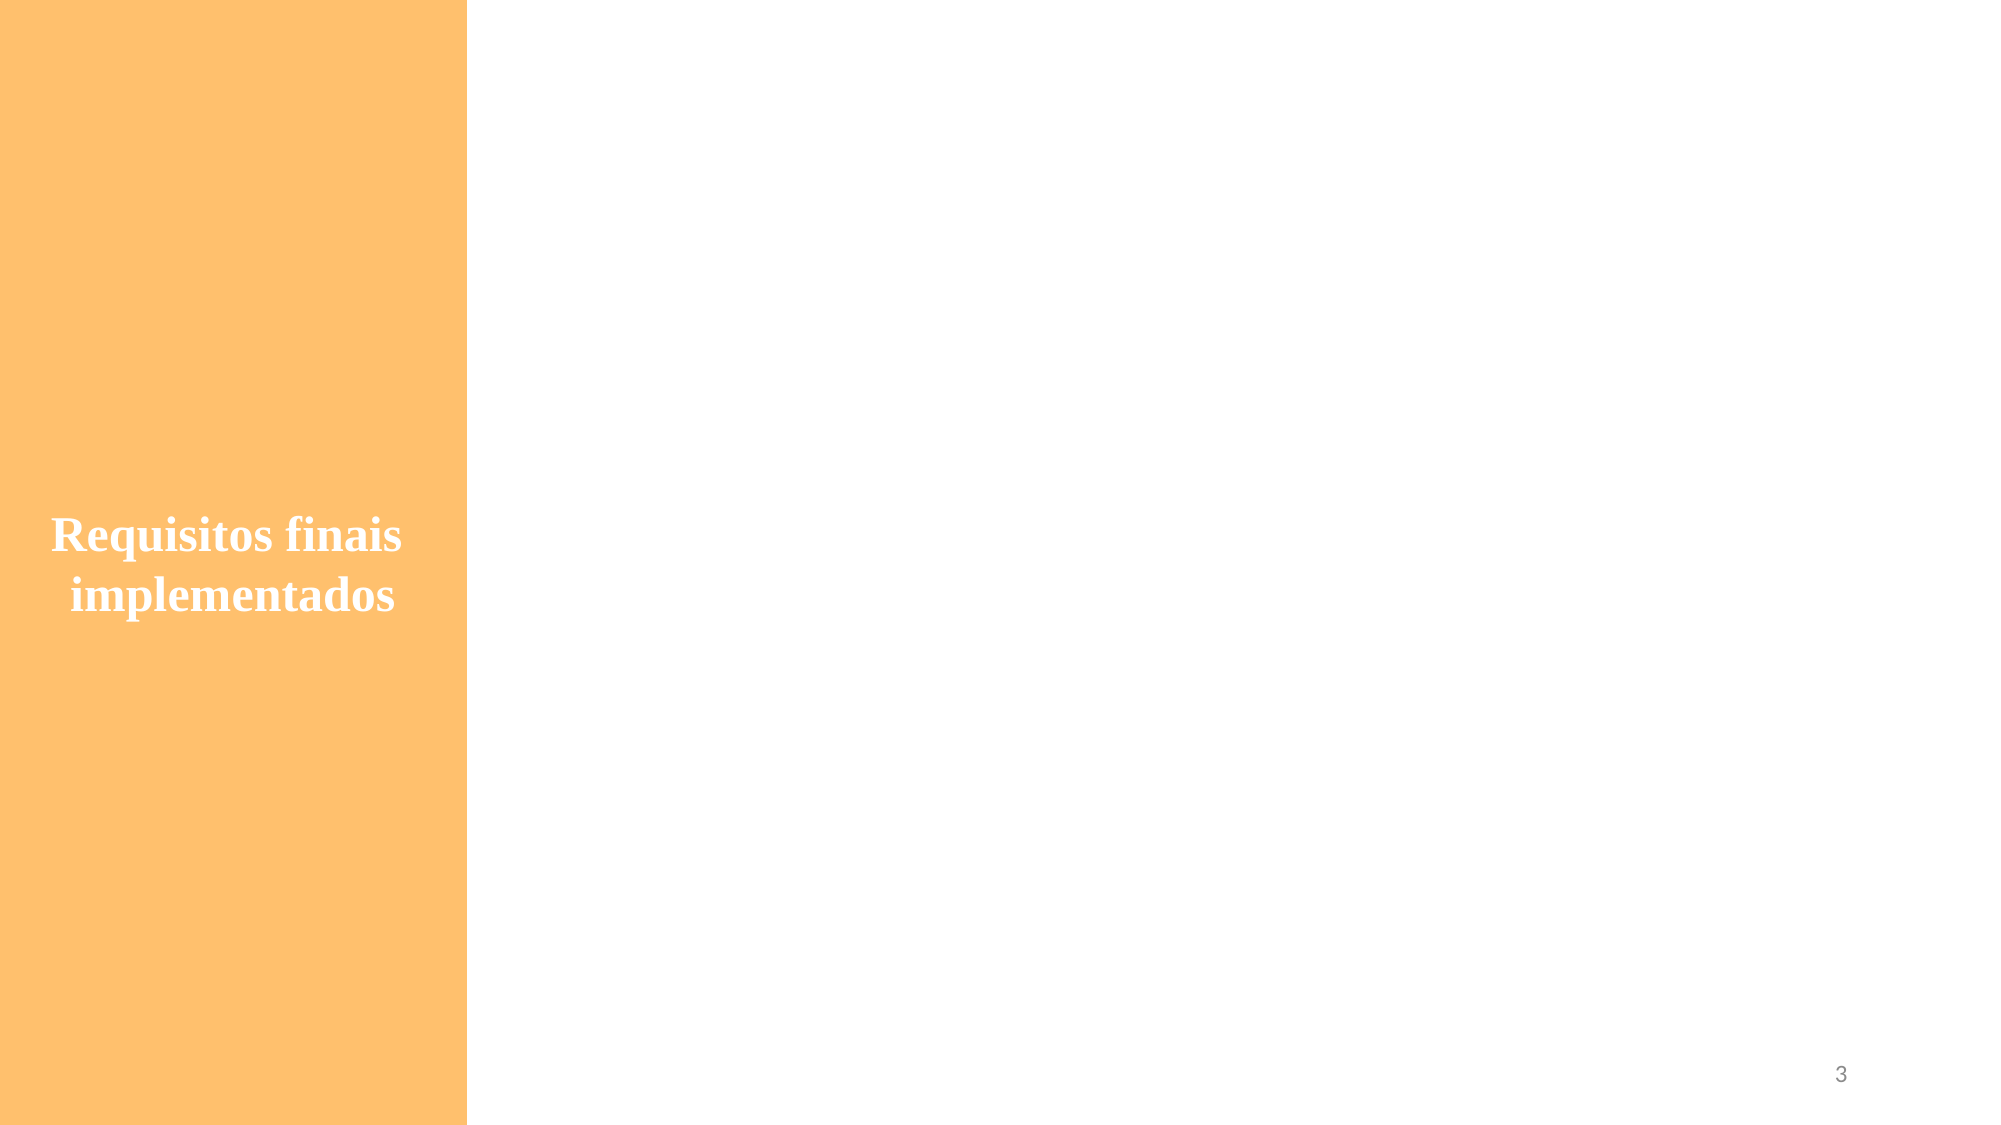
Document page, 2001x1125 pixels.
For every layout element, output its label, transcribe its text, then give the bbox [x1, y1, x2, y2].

text_box Requisitos finais implementados [35, 494, 431, 629]
text_box [0, 0, 467, 1125]
slide_number 3 [1412, 1042, 1863, 1103]
